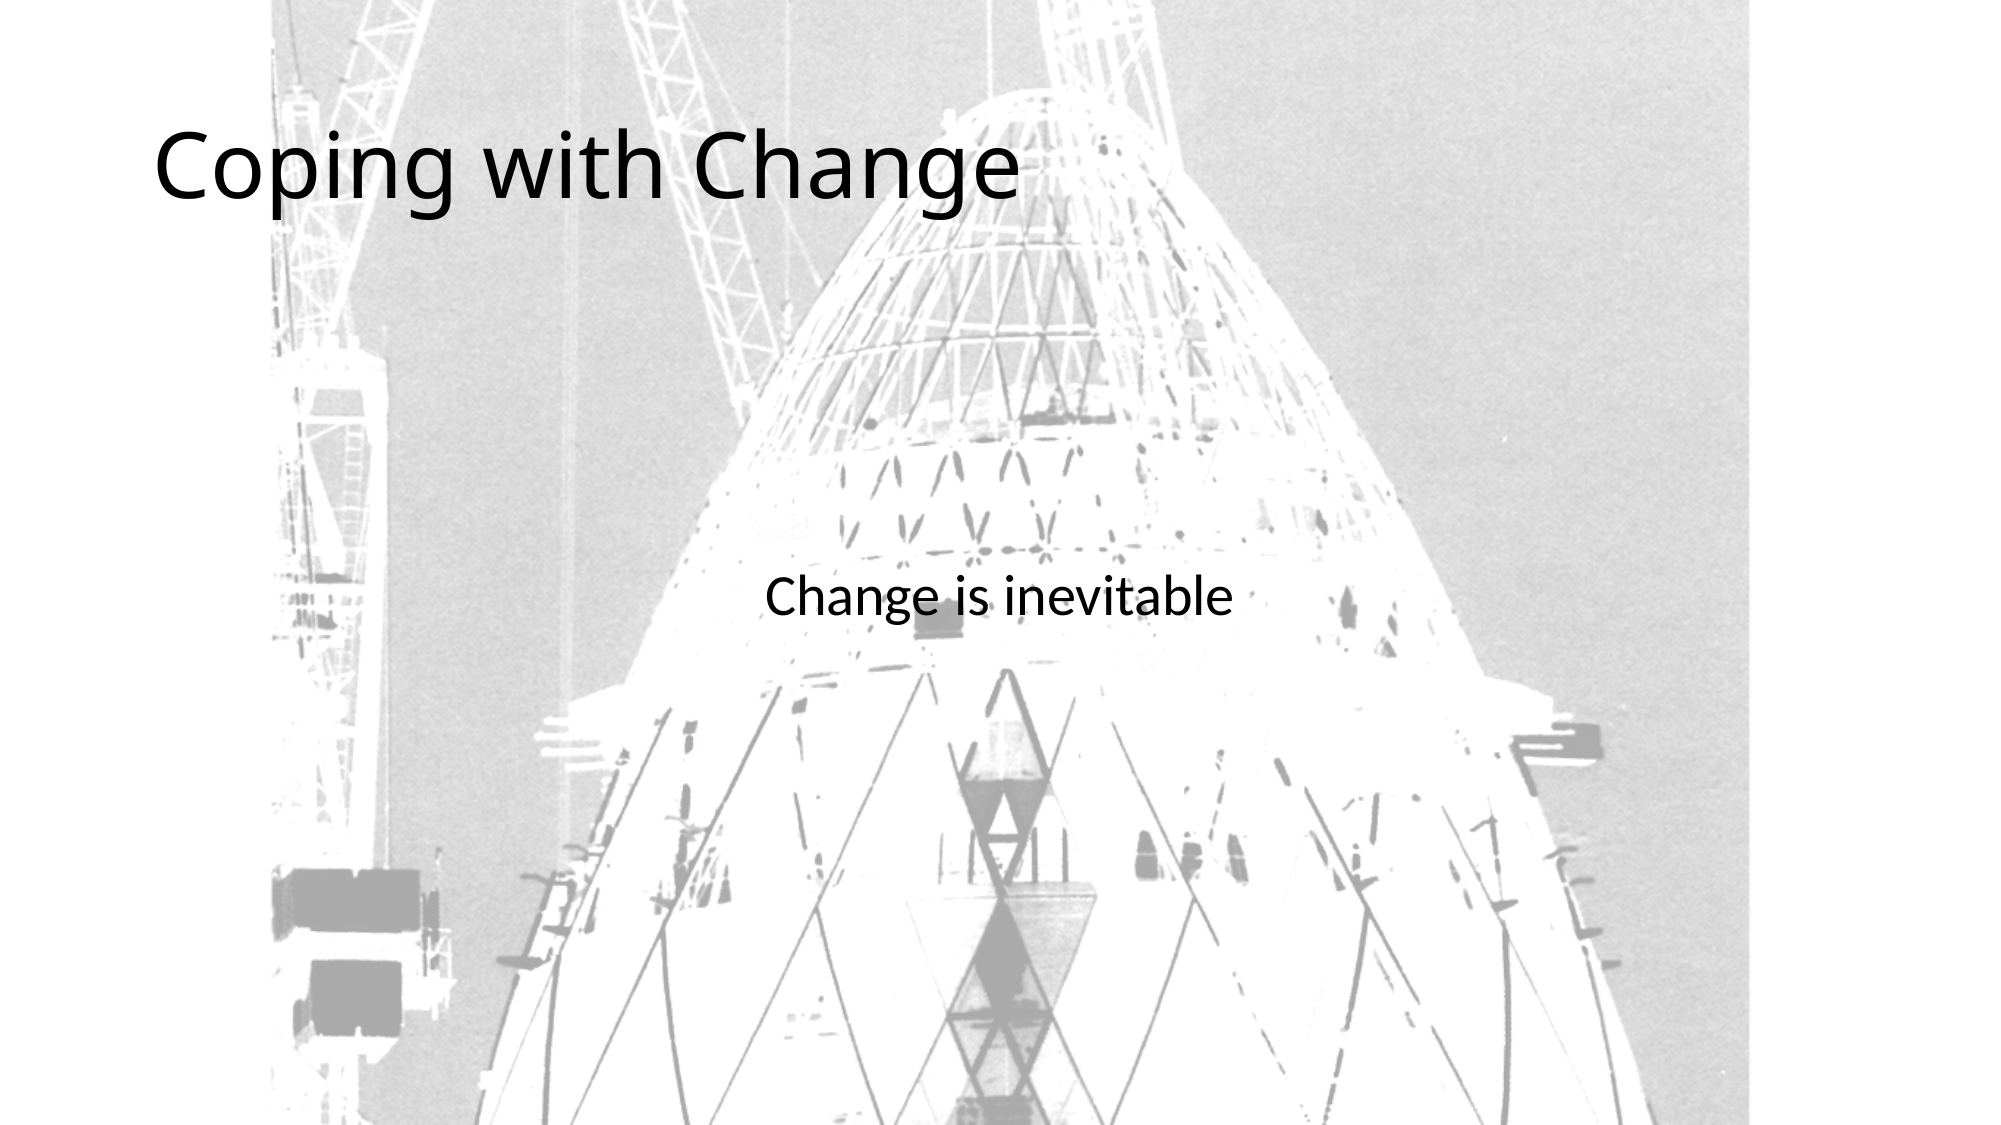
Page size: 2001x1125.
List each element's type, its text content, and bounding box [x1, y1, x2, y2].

title Coping with Change [137, 59, 1863, 278]
list Change is inevitable [137, 299, 1863, 1014]
picture [0, 0, 2001, 1125]
